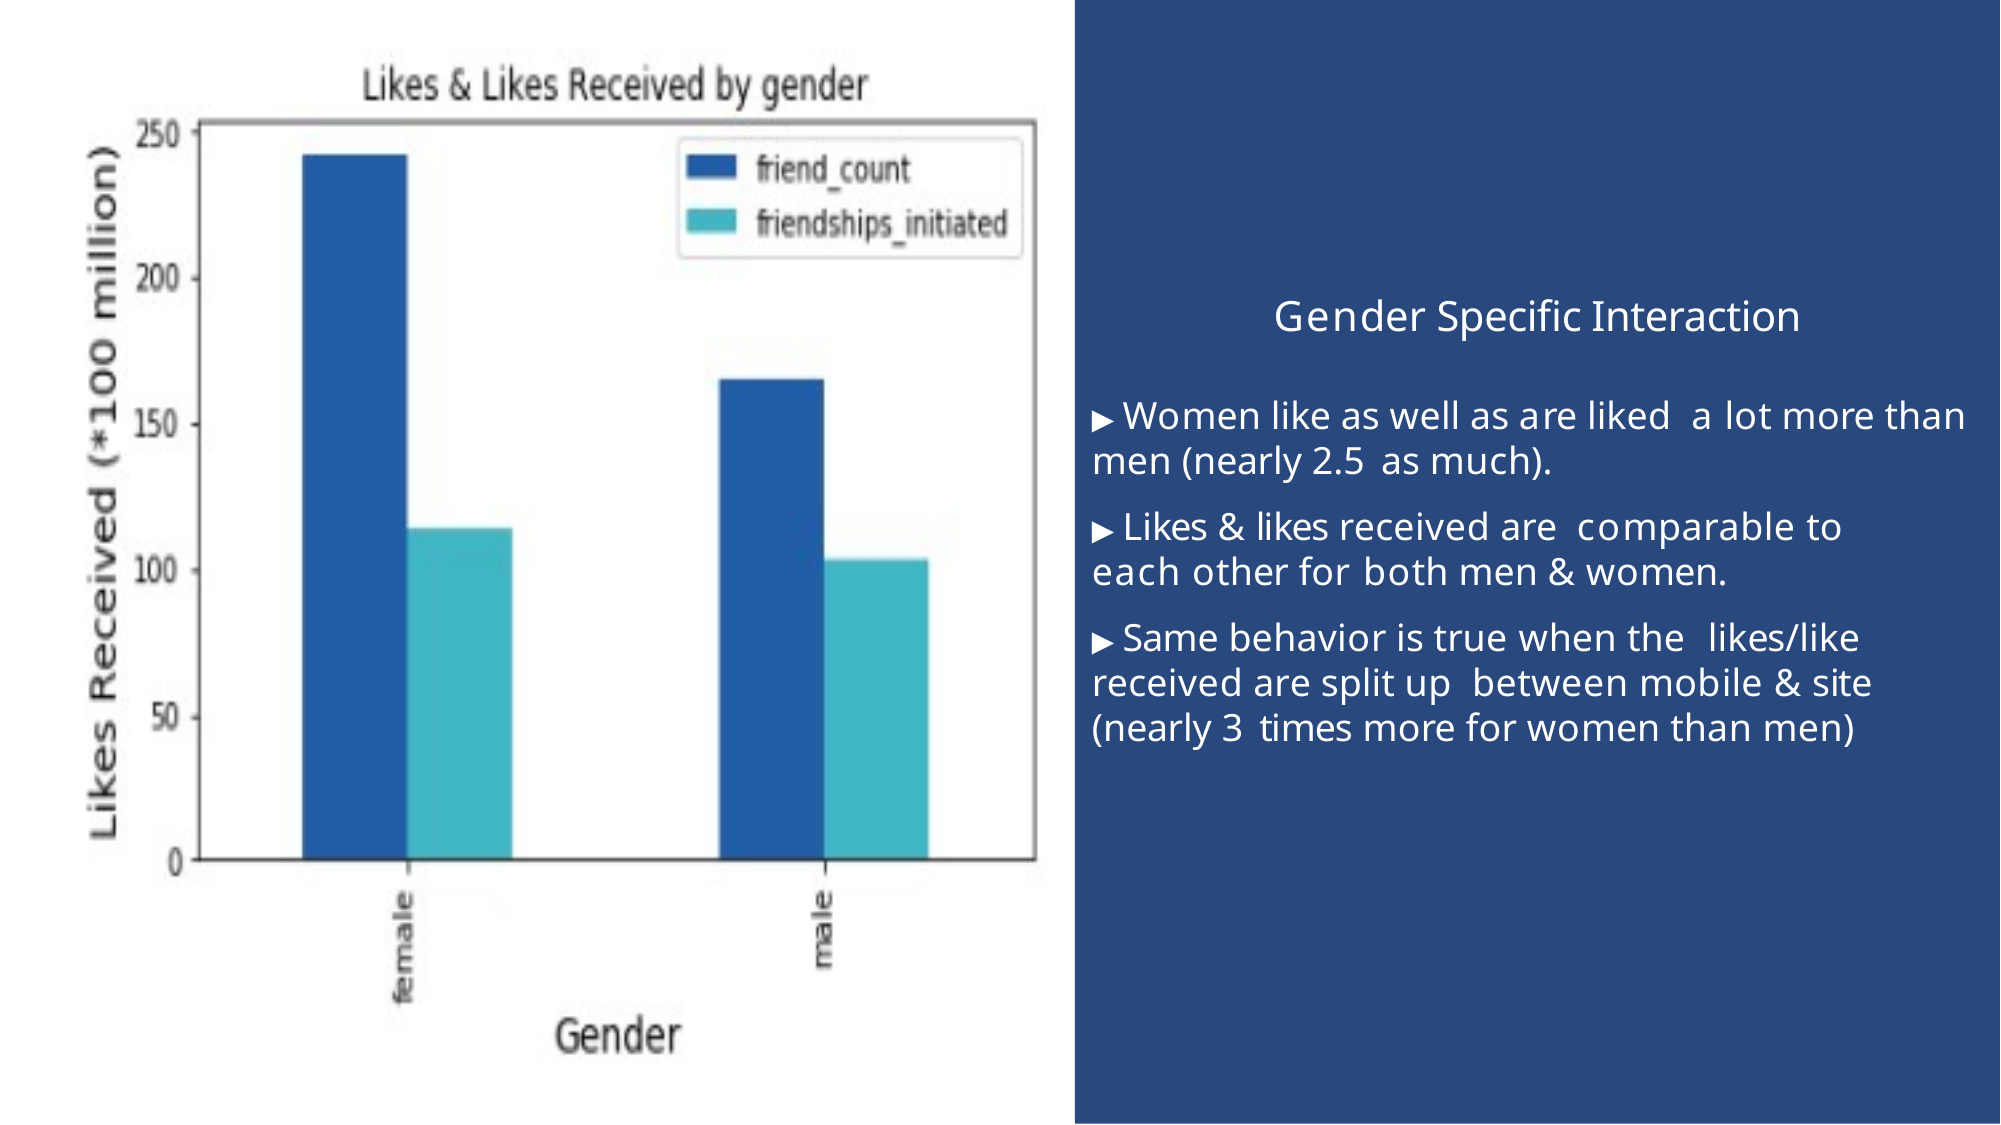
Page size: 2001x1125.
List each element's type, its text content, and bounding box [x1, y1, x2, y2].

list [66, 47, 1062, 1084]
text_box Gender Specific Interaction ▶ Women like as well as are liked a lot more than men (nearly 2.5 as much). ▶ Likes & likes received are comparable to each other for both men & women. ▶ Same behavior is true when the likes/like received are split up between mobile & site (nearly 3 times more for women than men) [1074, 0, 2000, 1125]
